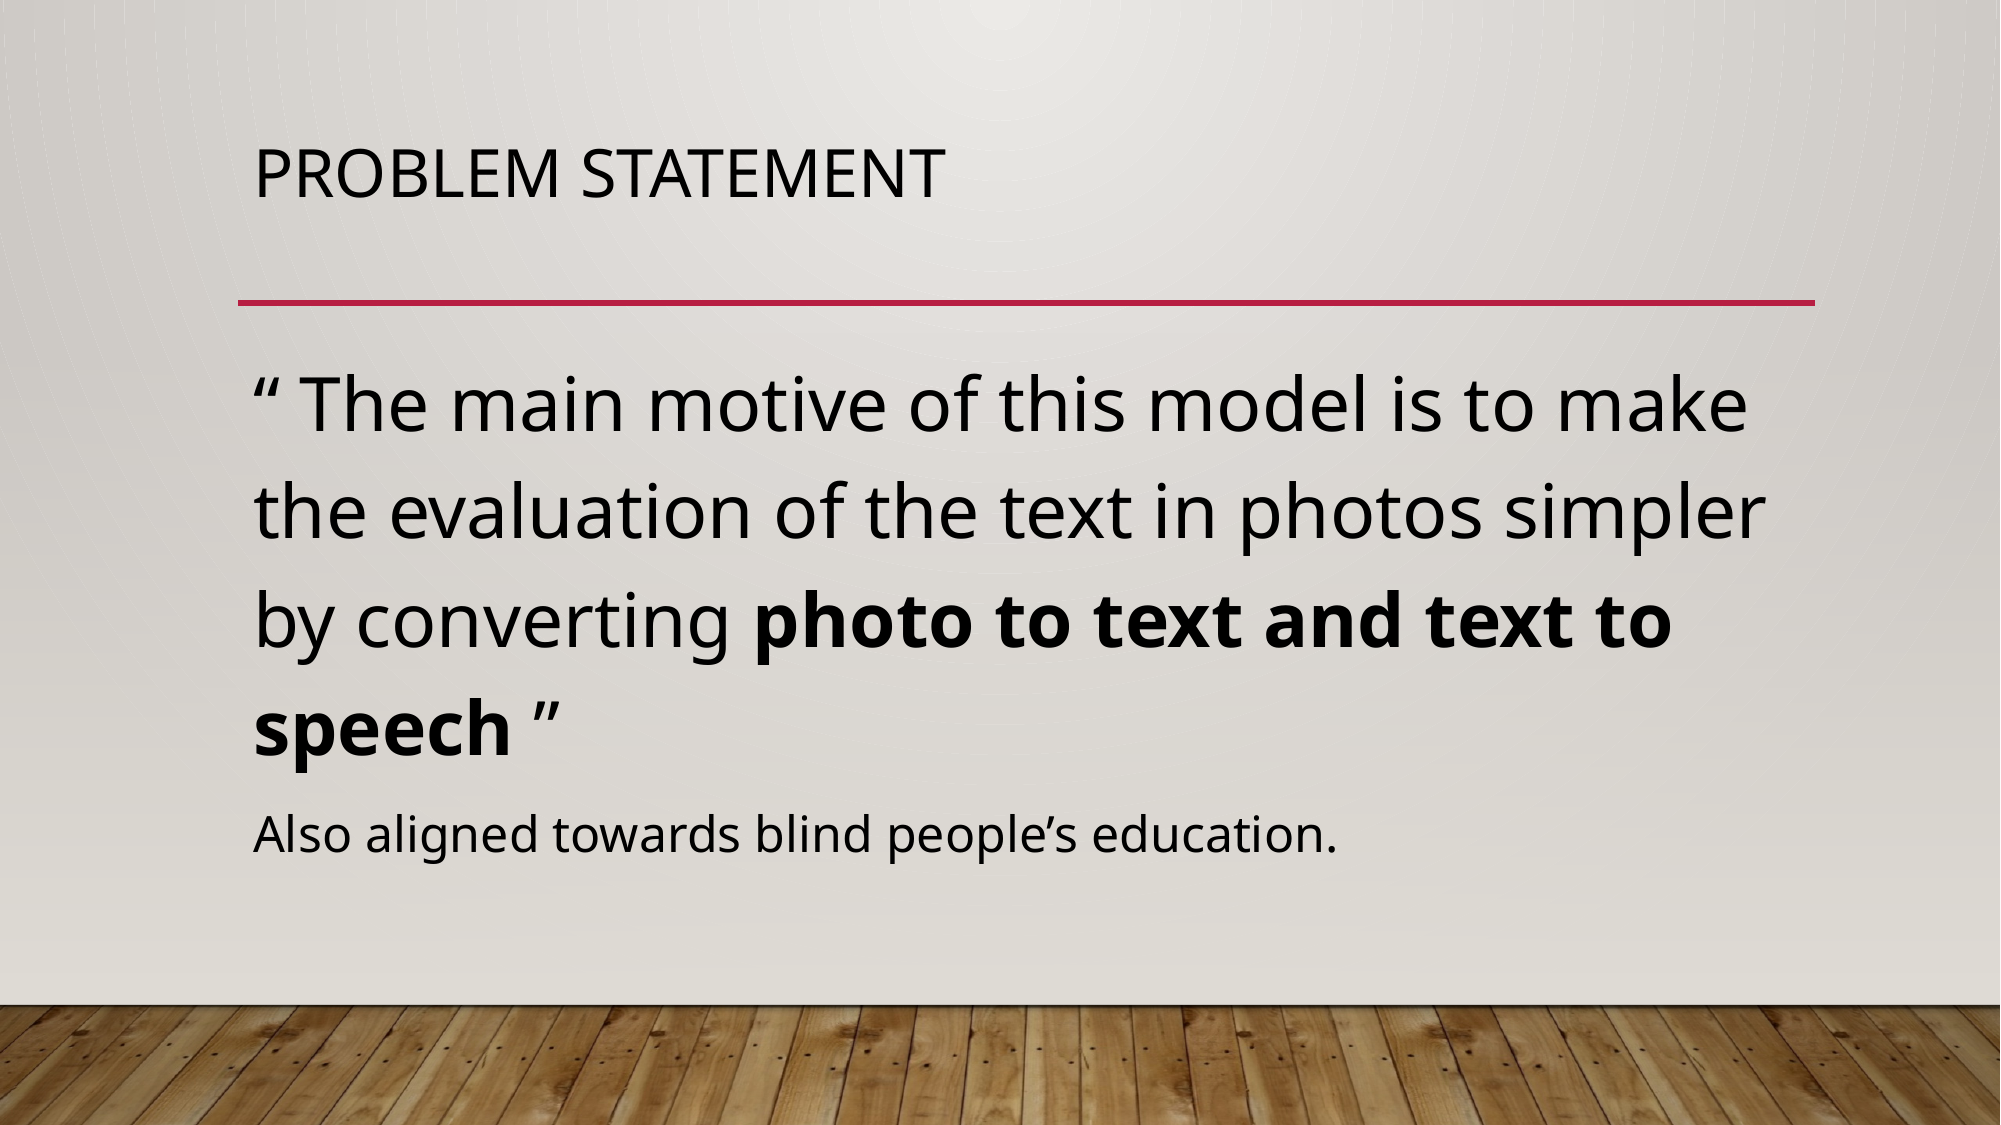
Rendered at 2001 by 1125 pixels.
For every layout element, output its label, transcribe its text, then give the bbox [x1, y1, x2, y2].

list “ The main motive of this model is to make the evaluation of the text in photos simpler by converting photo to text and text to speech ” Also aligned towards blind people’s education. [238, 330, 1814, 897]
picture [0, 1005, 2000, 1125]
title PROBLEM STATEMENT [238, 131, 1814, 305]
